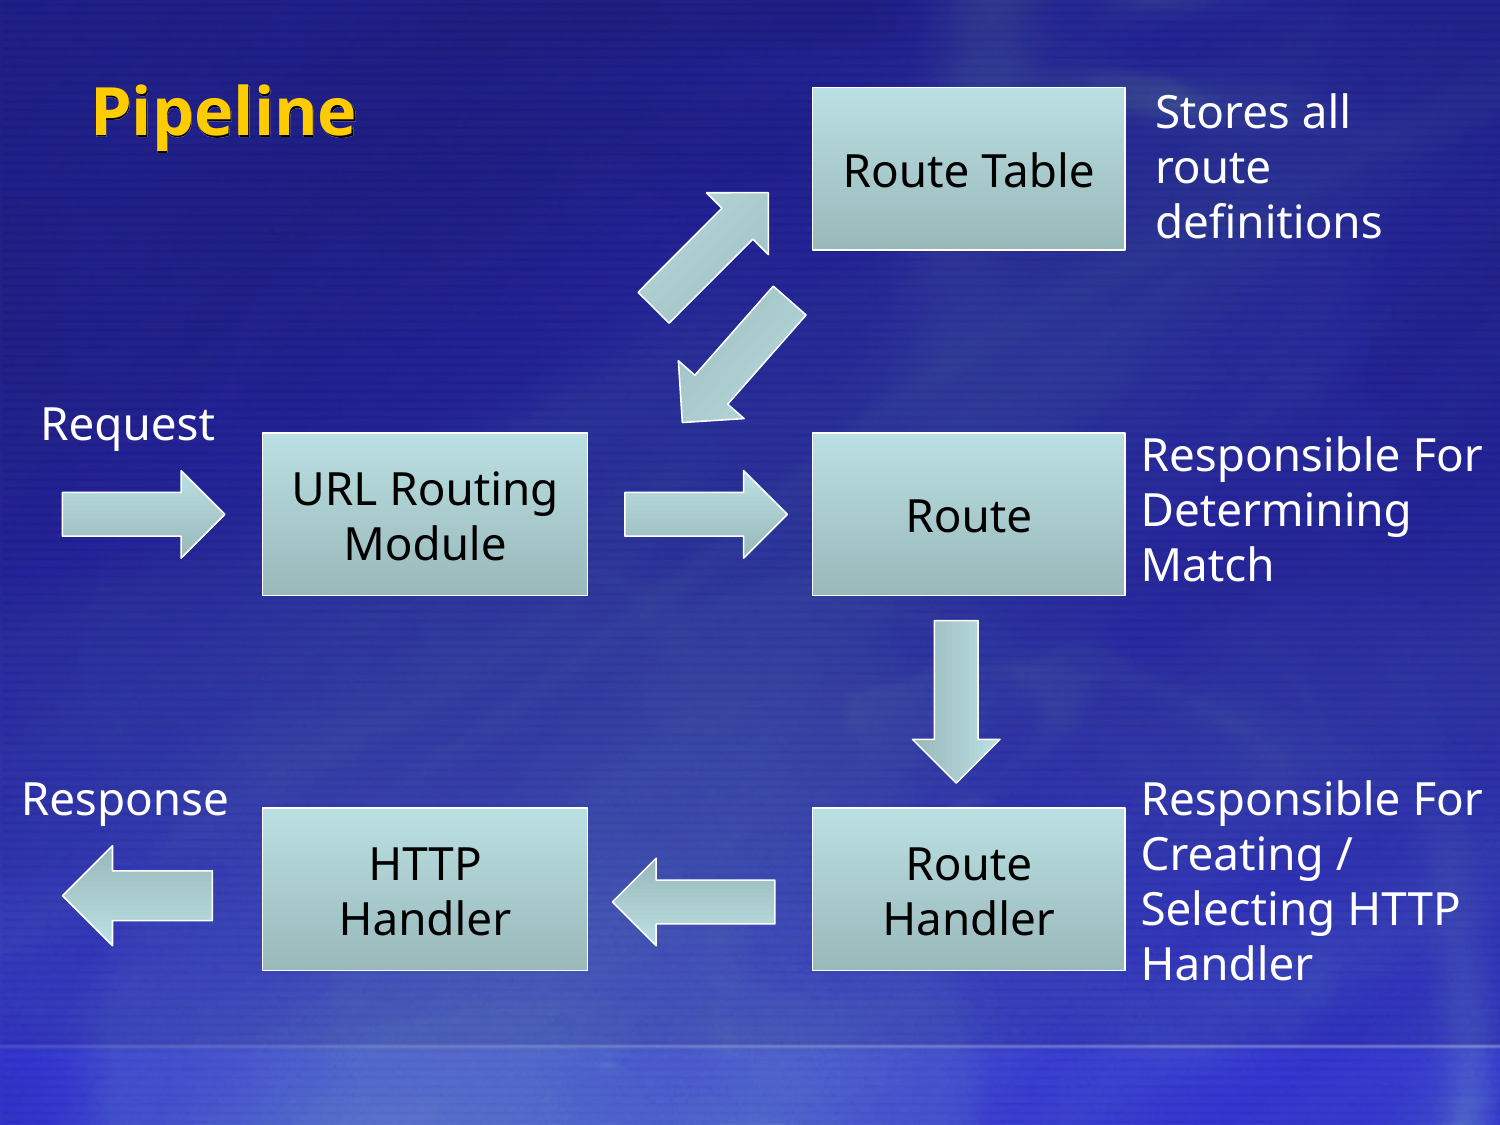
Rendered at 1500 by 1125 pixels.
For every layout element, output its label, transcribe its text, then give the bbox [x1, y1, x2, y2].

picture [0, 0, 1500, 1125]
text_box [624, 470, 788, 559]
text_box HTTP Handler [262, 808, 588, 971]
text_box Responsible For Creating / Selecting HTTP Handler [1125, 762, 1498, 998]
text_box Response [6, 762, 244, 833]
text_box Route Table [812, 87, 1125, 250]
text_box Route [812, 433, 1125, 596]
text_box [62, 845, 213, 946]
text_box [678, 286, 807, 423]
text_box [912, 620, 1000, 784]
text_box [612, 858, 775, 946]
text_box Route Handler [812, 808, 1125, 971]
text_box Request [25, 387, 230, 458]
text_box URL Routing Module [262, 433, 588, 596]
title Pipeline [74, 14, 1426, 203]
text_box Responsible For Determining Match [1125, 418, 1498, 598]
text_box [62, 470, 225, 559]
text_box [638, 192, 769, 324]
text_box Stores all route definitions [1140, 75, 1398, 255]
